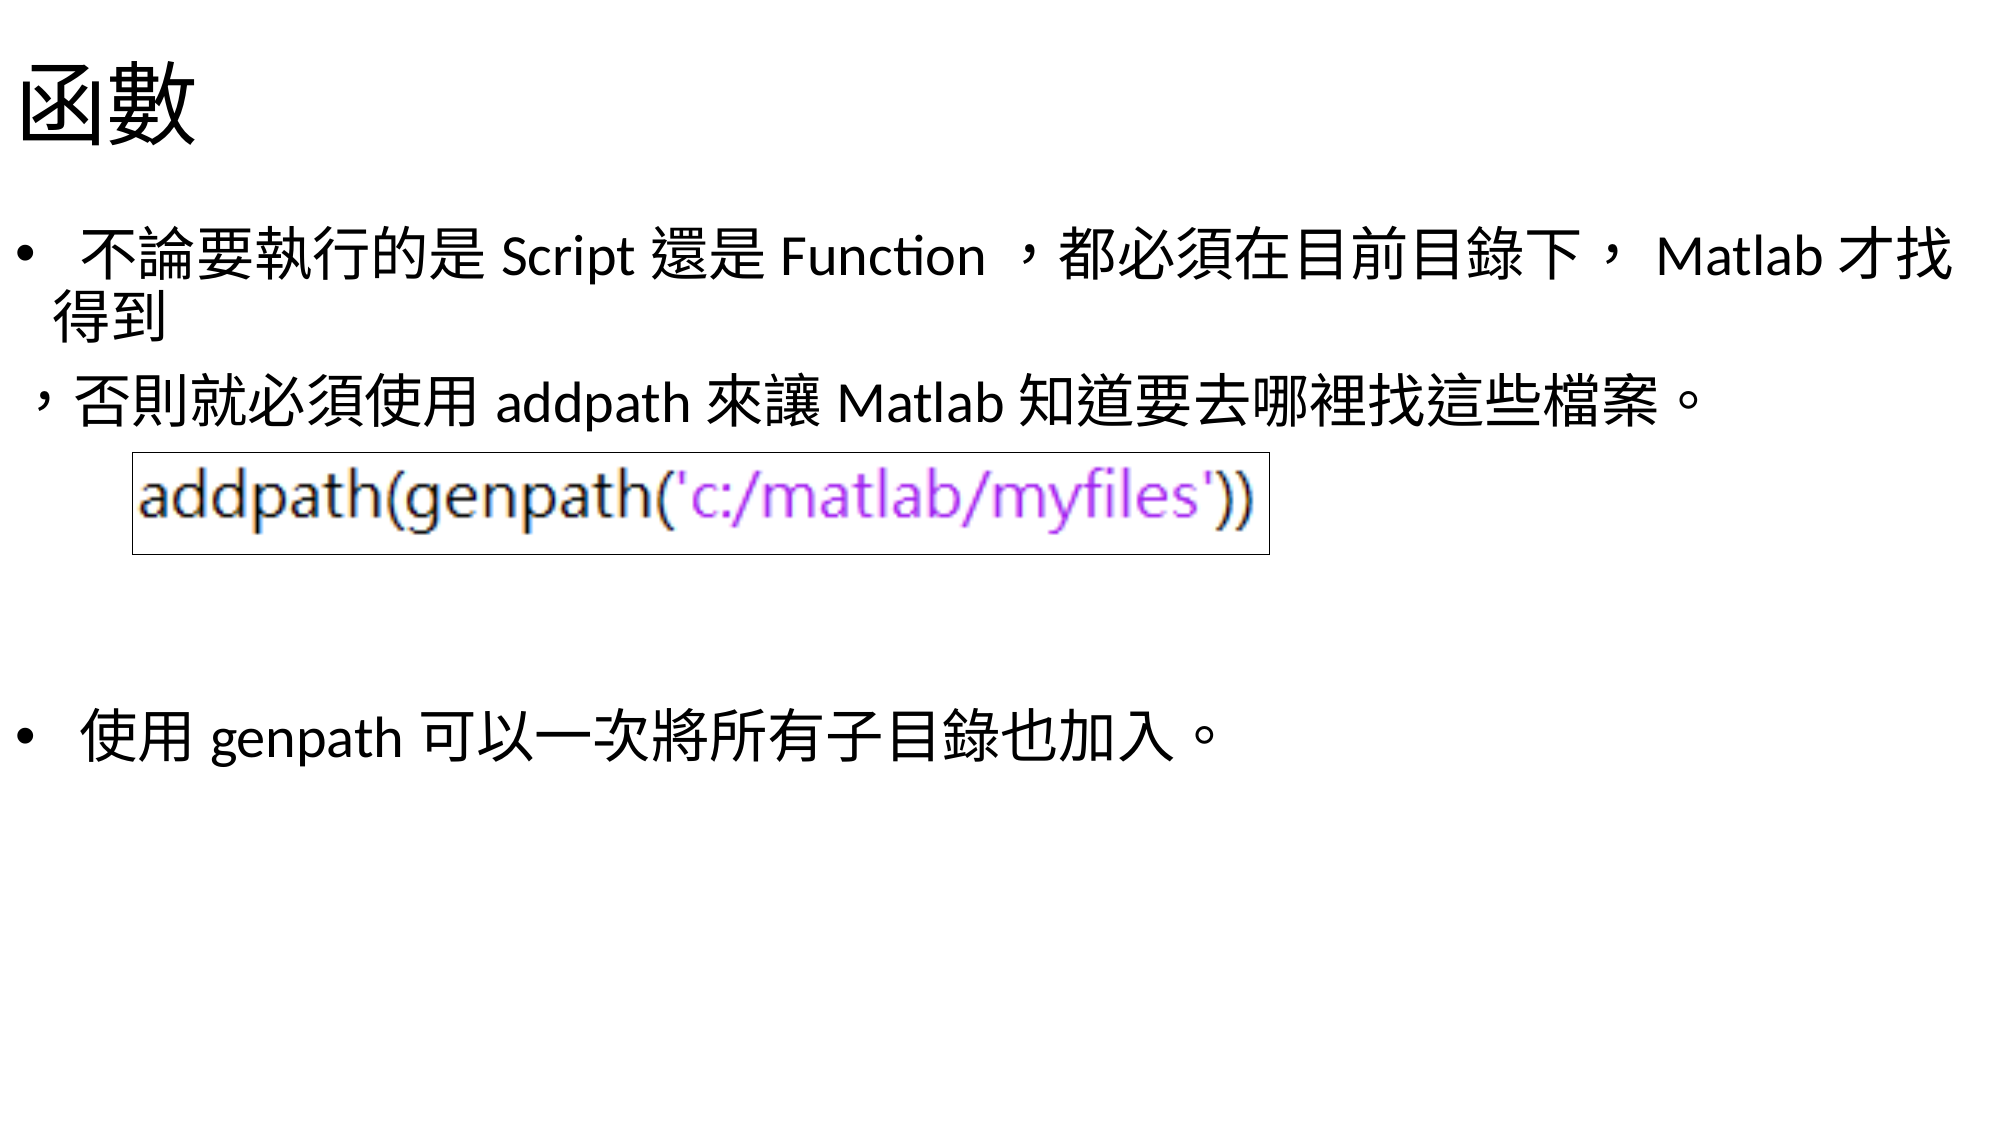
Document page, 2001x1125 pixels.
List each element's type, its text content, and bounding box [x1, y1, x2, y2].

title 函數 [0, 0, 1725, 217]
picture [132, 452, 1270, 555]
list 不論要執行的是Script還是Function，都必須在目前目錄下，Matlab才找得到 ，否則就必須使用addpath來讓Matlab知道要去哪裡找這些檔案。 使用genpath可以一次將所有子目錄也加入。 [0, 217, 2000, 1125]
